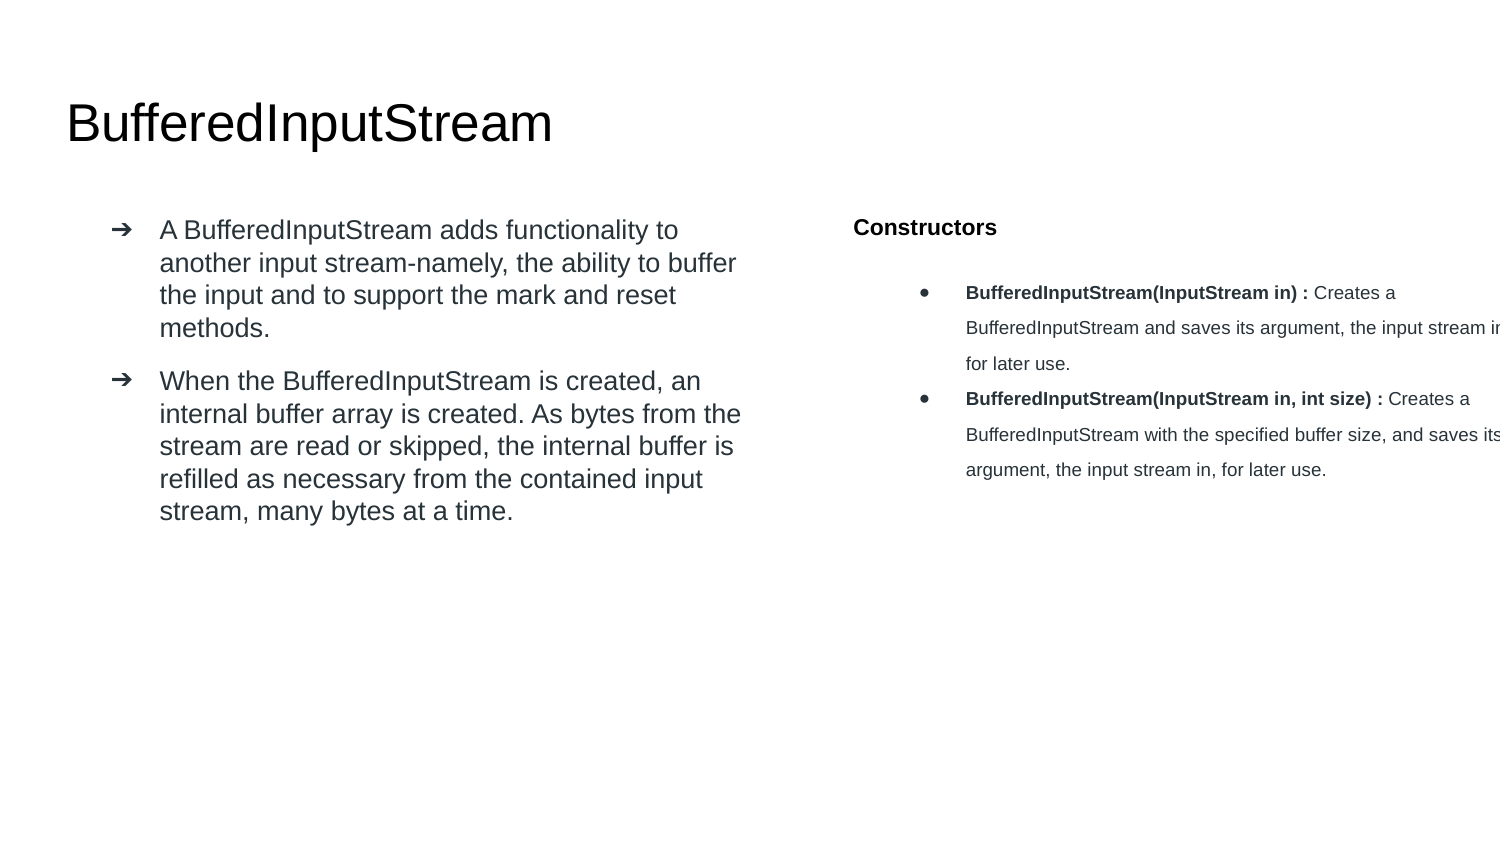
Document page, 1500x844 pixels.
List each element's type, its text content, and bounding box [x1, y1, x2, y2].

title BufferedInputStream [51, 72, 1449, 167]
text_box A BufferedInputStream adds functionality to another input stream-namely, the ability to buffer the input and to support the mark and reset methods. When the BufferedInputStream is created, an internal buffer array is created. As bytes from the stream are read or skipped, the internal buffer is refilled as necessary from the contained input stream, many bytes at a time. [69, 197, 773, 541]
text_box Constructors BufferedInputStream(InputStream in) : Creates a BufferedInputStream and saves its argument, the input stream in, for later use. BufferedInputStream(InputStream in, int size) : Creates a BufferedInputStream with the specified buffer size, and saves its argument, the input stream in, for later use. [838, 197, 1500, 496]
